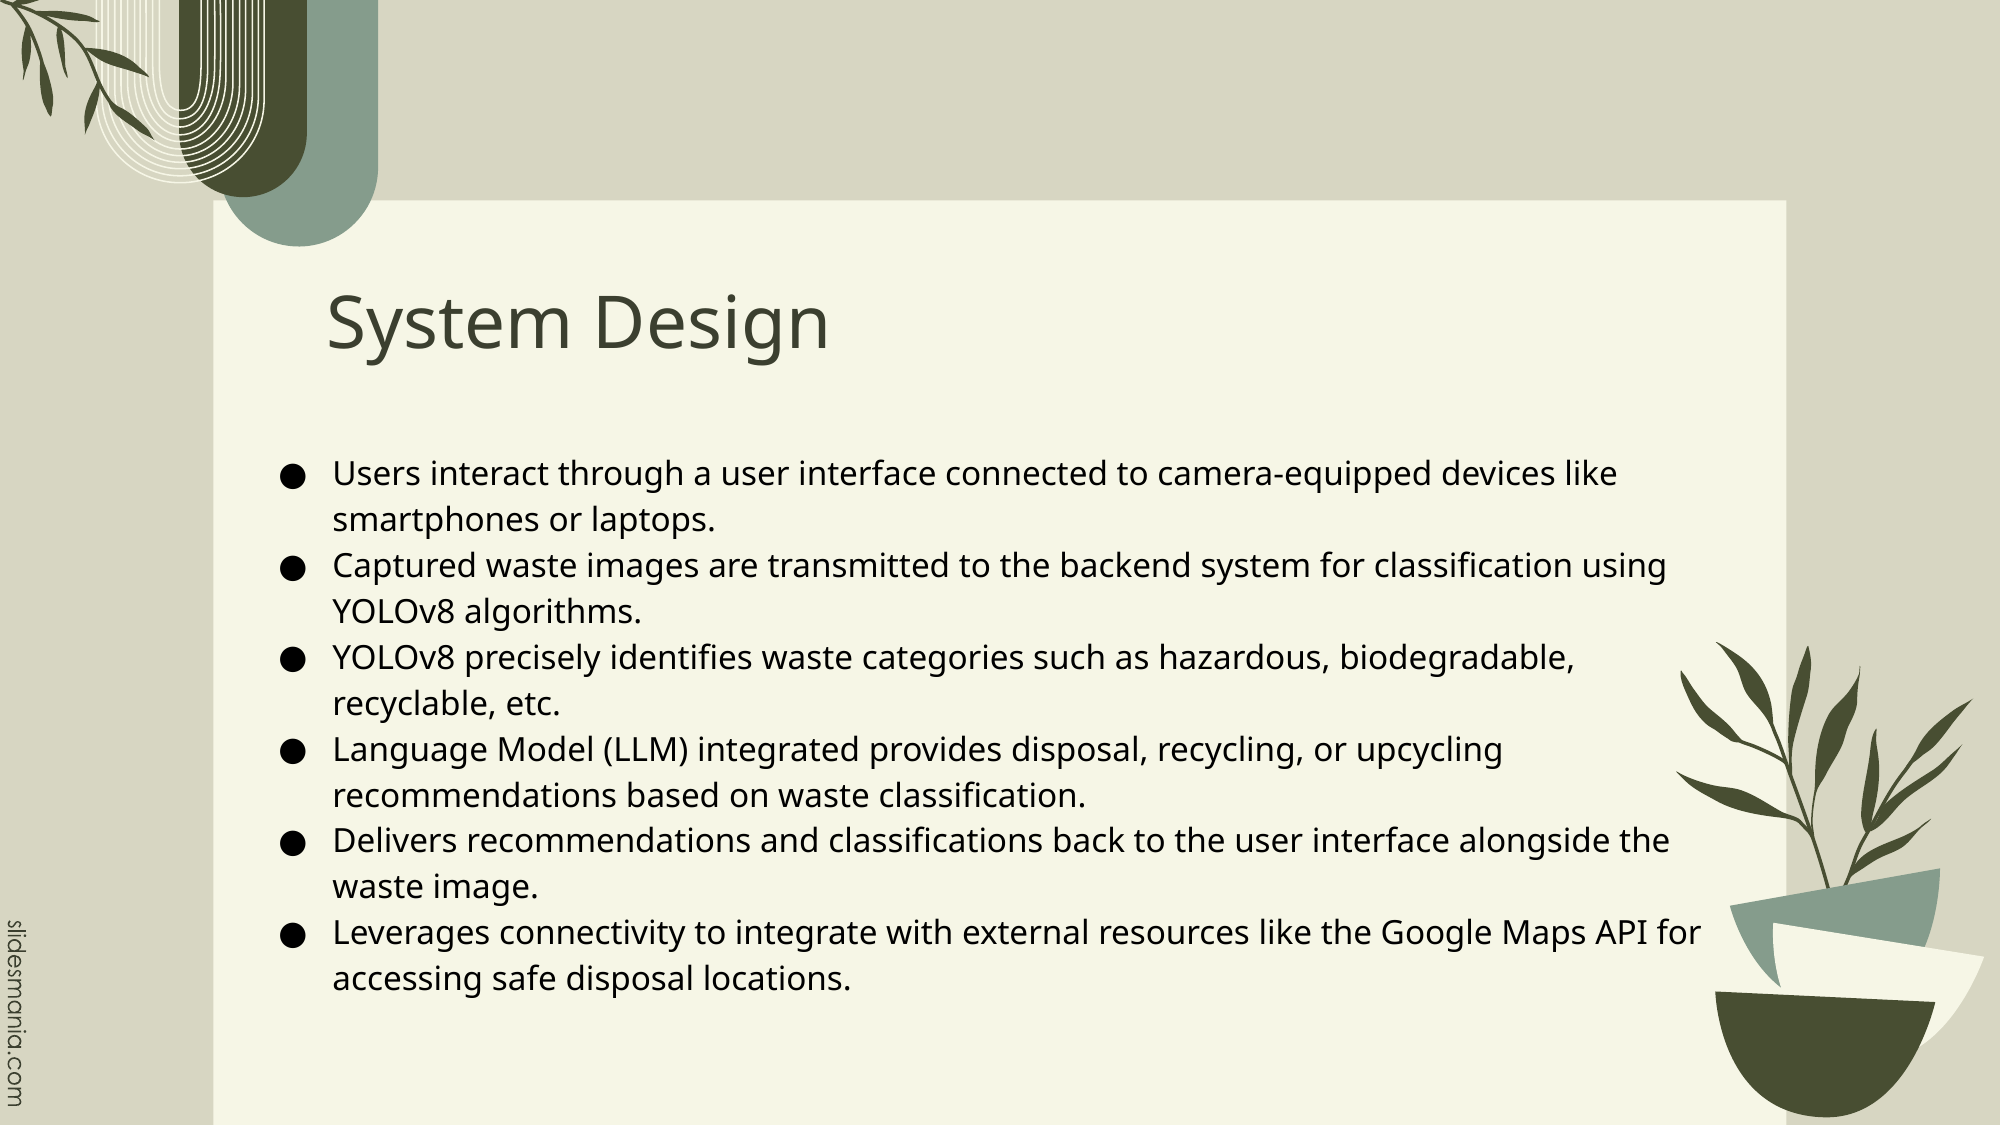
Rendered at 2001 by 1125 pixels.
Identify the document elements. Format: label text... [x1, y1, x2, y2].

title System Design [306, 256, 1765, 382]
list Users interact through a user interface connected to camera-equipped devices like smartphones or laptops. Captured waste images are transmitted to the backend system for classification using YOLOv8 algorithms. YOLOv8 precisely identifies waste categories such as hazardous, biodegradable, recyclable, etc. Language Model (LLM) integrated provides disposal, recycling, or upcycling recommendations based on waste classification. Delivers recommendations and classifications back to the user interface alongside the waste image. Leverages connectivity to integrate with external resources like the Google Maps API for accessing safe disposal locations. [237, 381, 1736, 1035]
